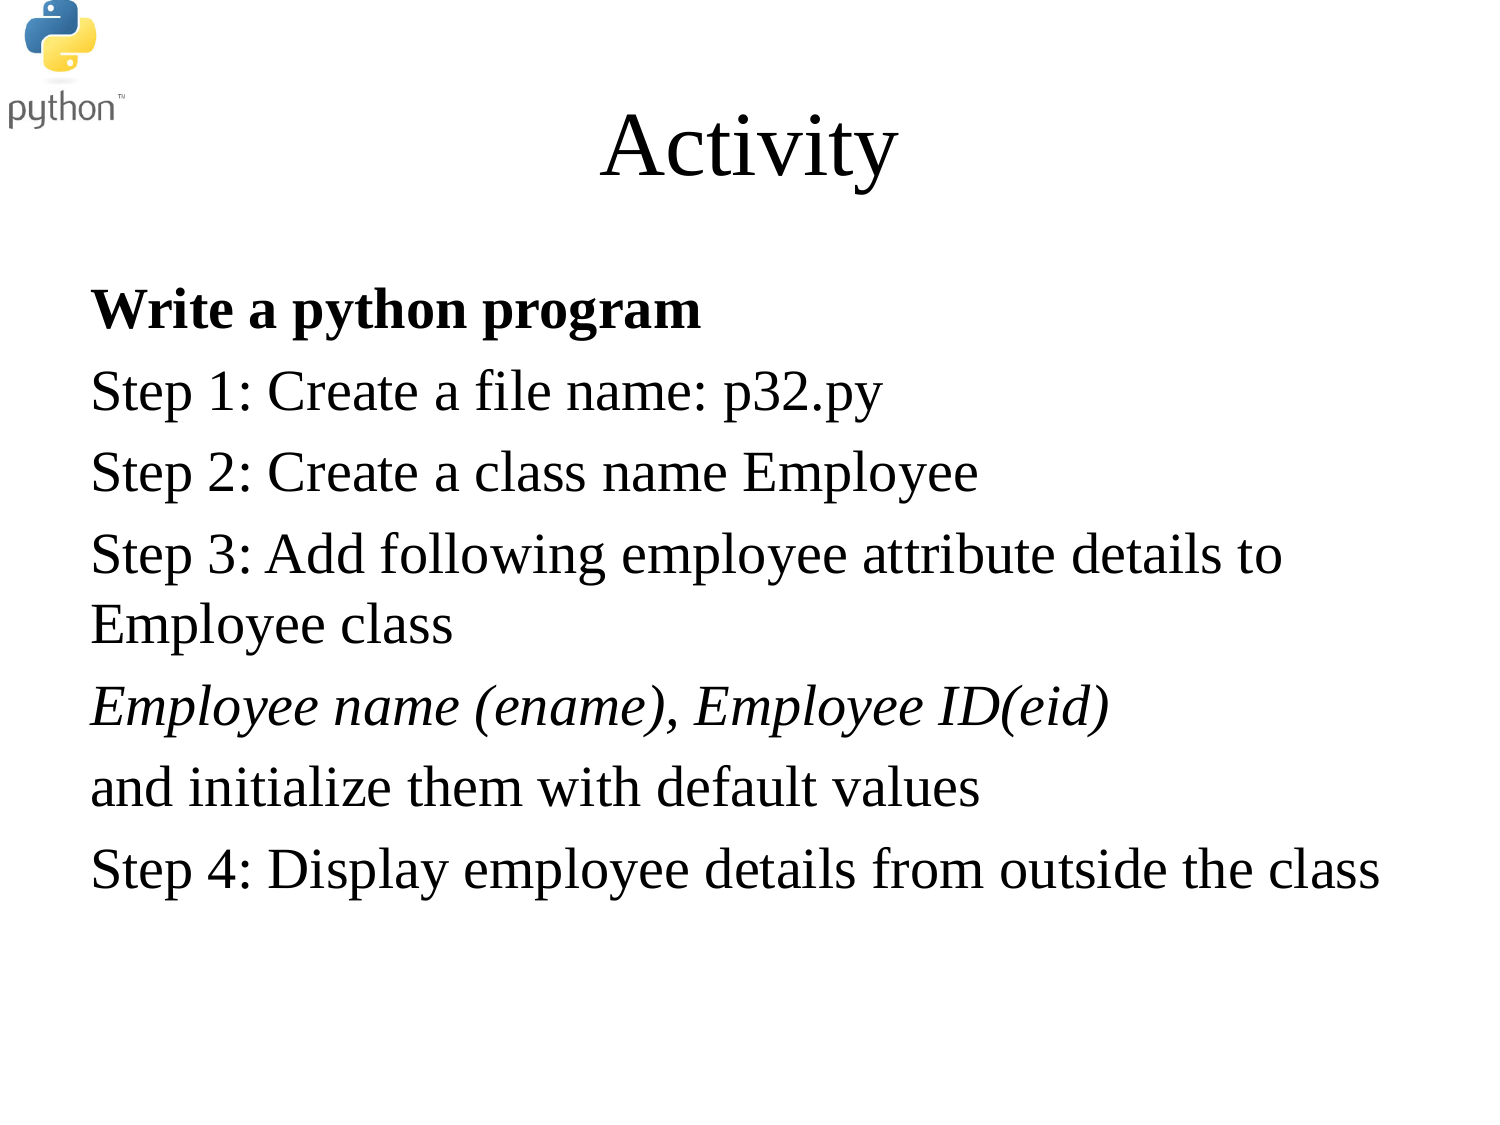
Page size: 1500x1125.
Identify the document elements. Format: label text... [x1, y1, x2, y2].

list Write a python program Step 1: Create a file name: p32.py Step 2: Create a class name Employee Step 3: Add following employee attribute details to Employee class Employee name (ename), Employee ID(eid) and initialize them with default values Step 4: Display employee details from outside the class [75, 262, 1425, 1005]
title Activity [75, 45, 1425, 233]
picture [9, 0, 126, 130]
